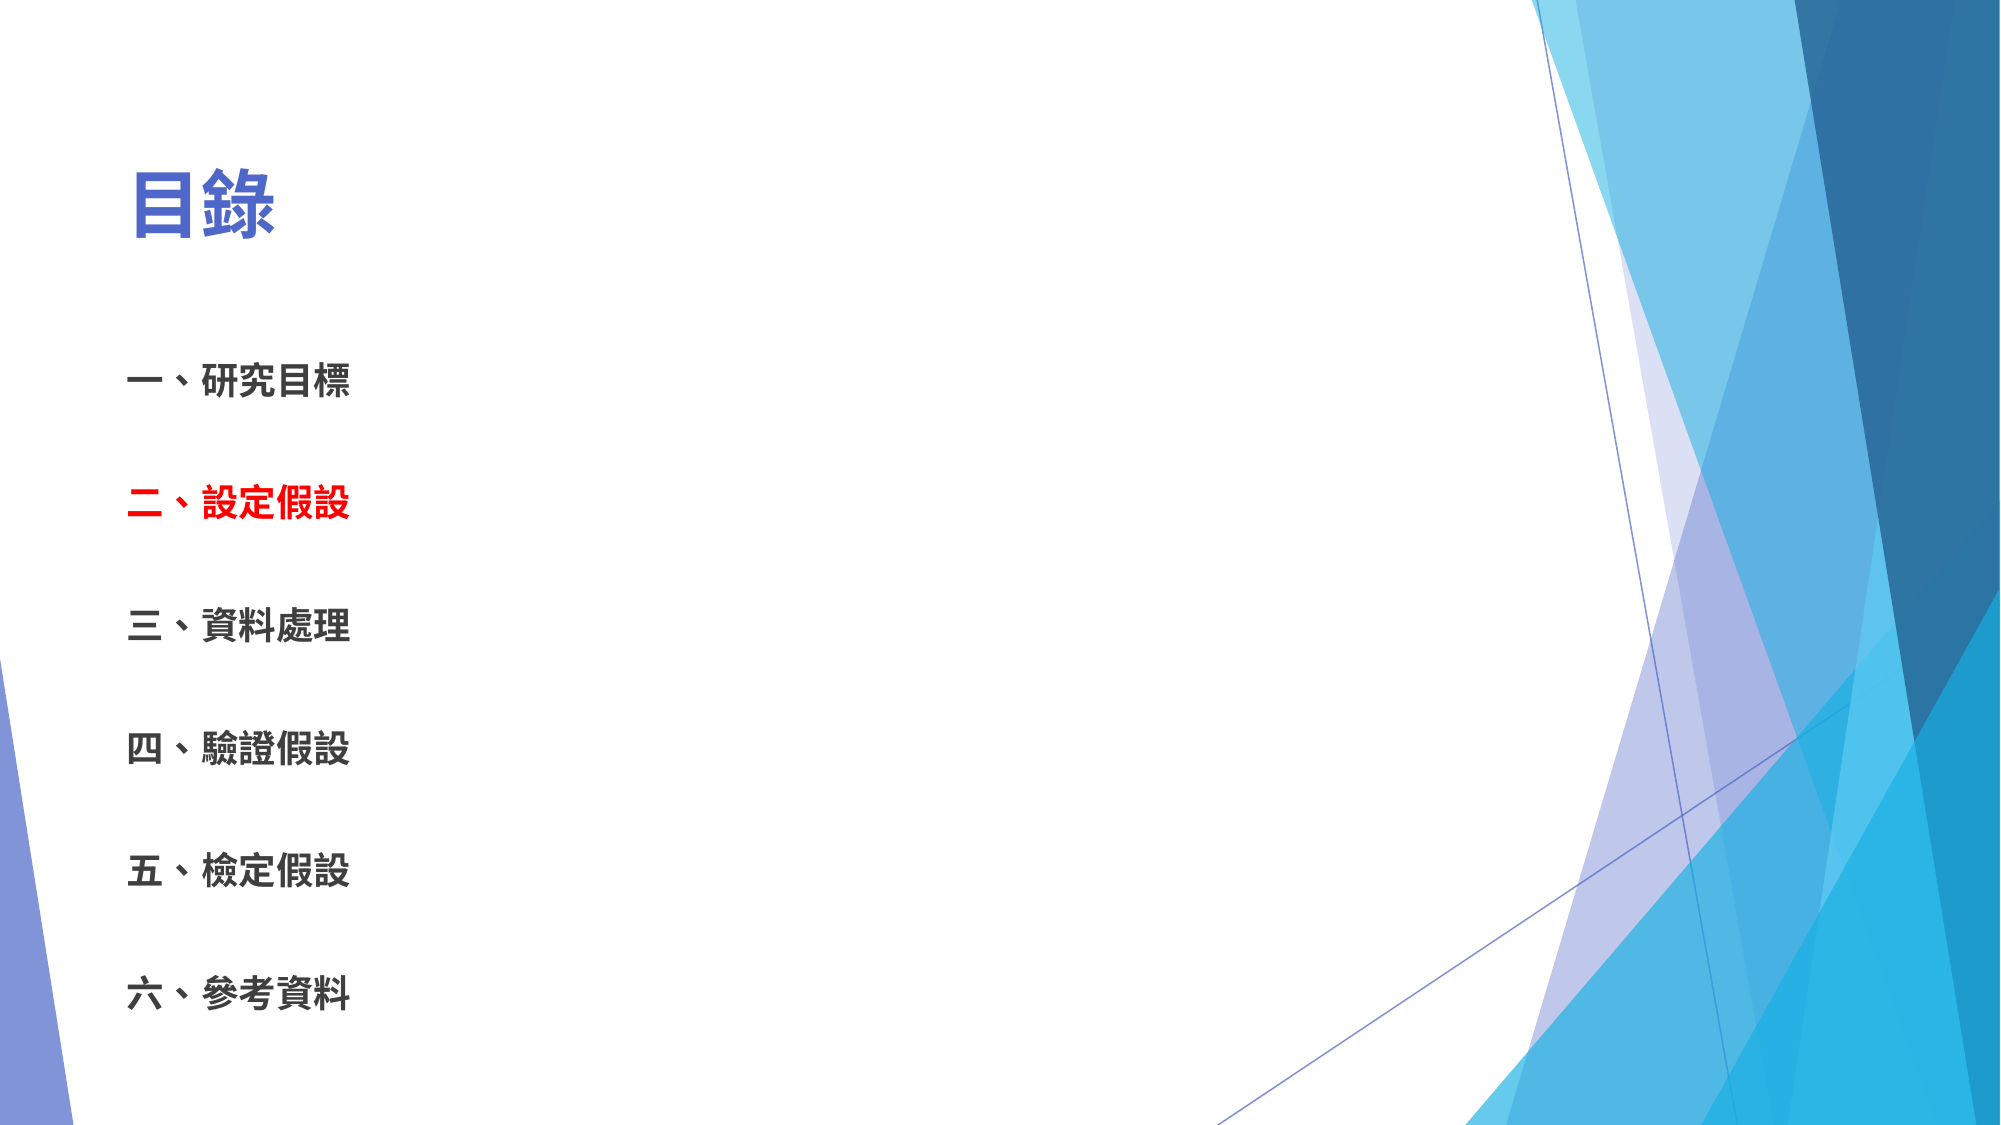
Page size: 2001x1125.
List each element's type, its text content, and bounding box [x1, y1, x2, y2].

list 一、研究目標 二、設定假設 三、資料處理 四、驗證假設 五、檢定假設 六、參考資料 [111, 354, 1522, 992]
title 目錄 [111, 99, 1522, 317]
